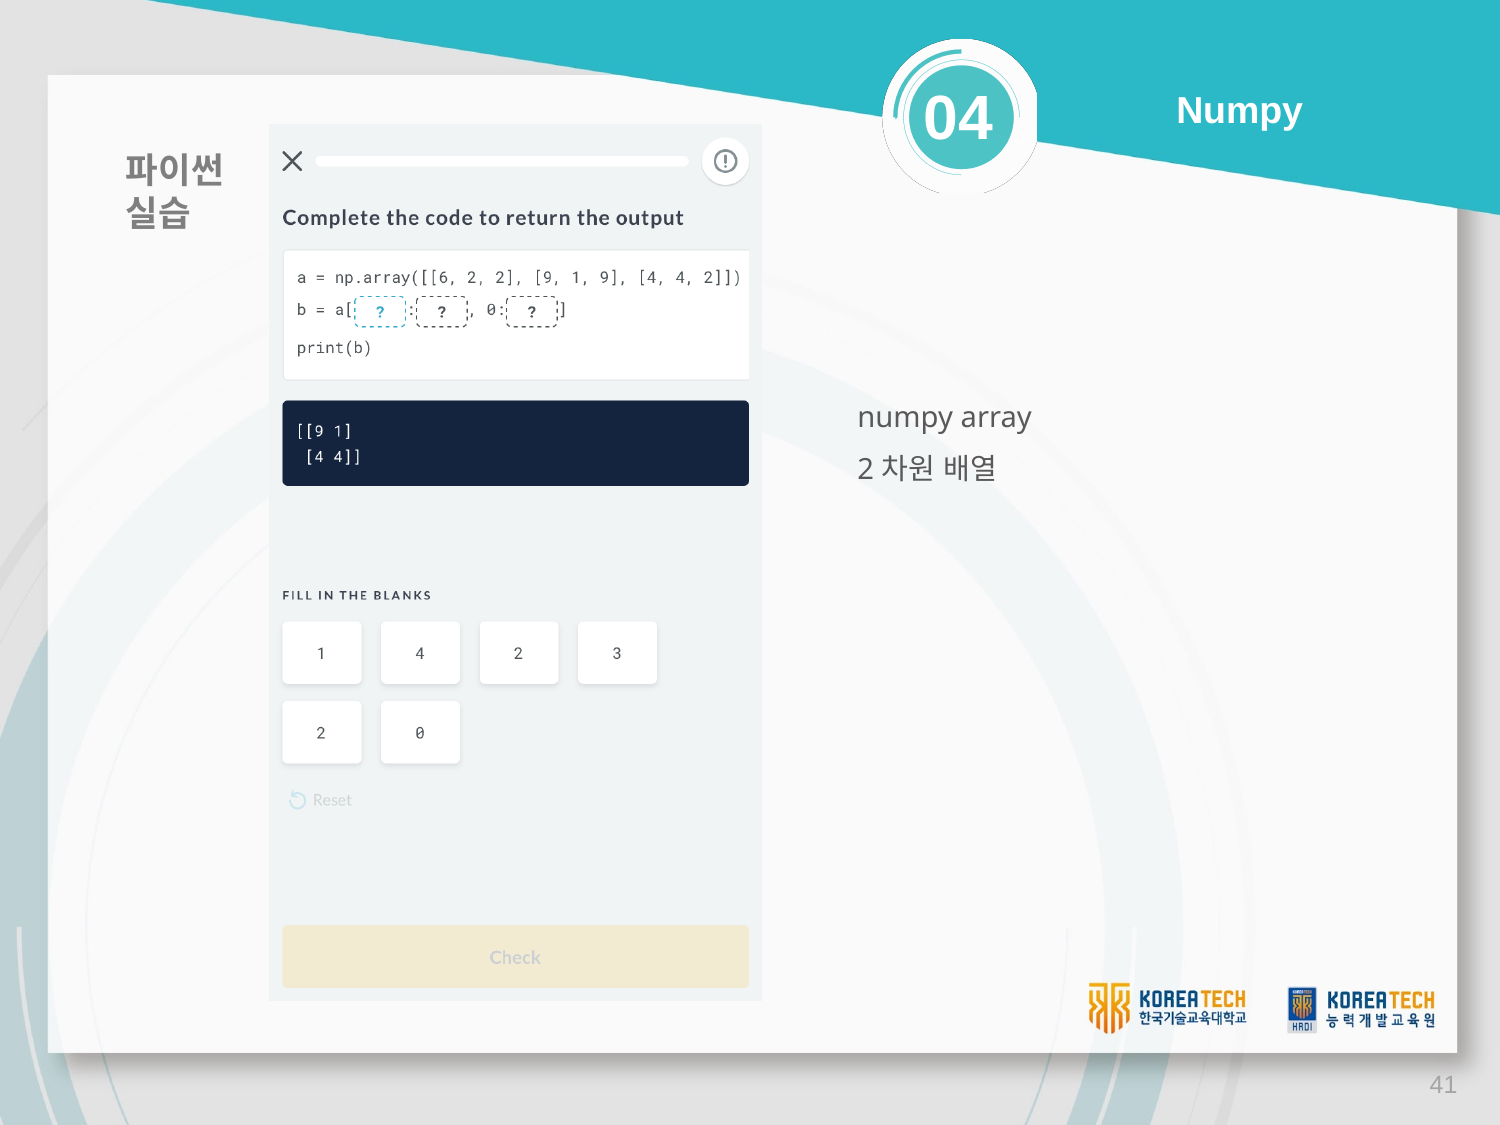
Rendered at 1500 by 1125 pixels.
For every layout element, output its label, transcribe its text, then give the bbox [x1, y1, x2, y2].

text_box numpy array 2차원 배열 [842, 373, 1362, 699]
text_box Numpy [1046, 78, 1433, 140]
picture [0, 0, 1500, 1125]
slide_number 41 [1225, 1053, 1473, 1114]
text_box 파이썬 실습 [110, 141, 251, 316]
